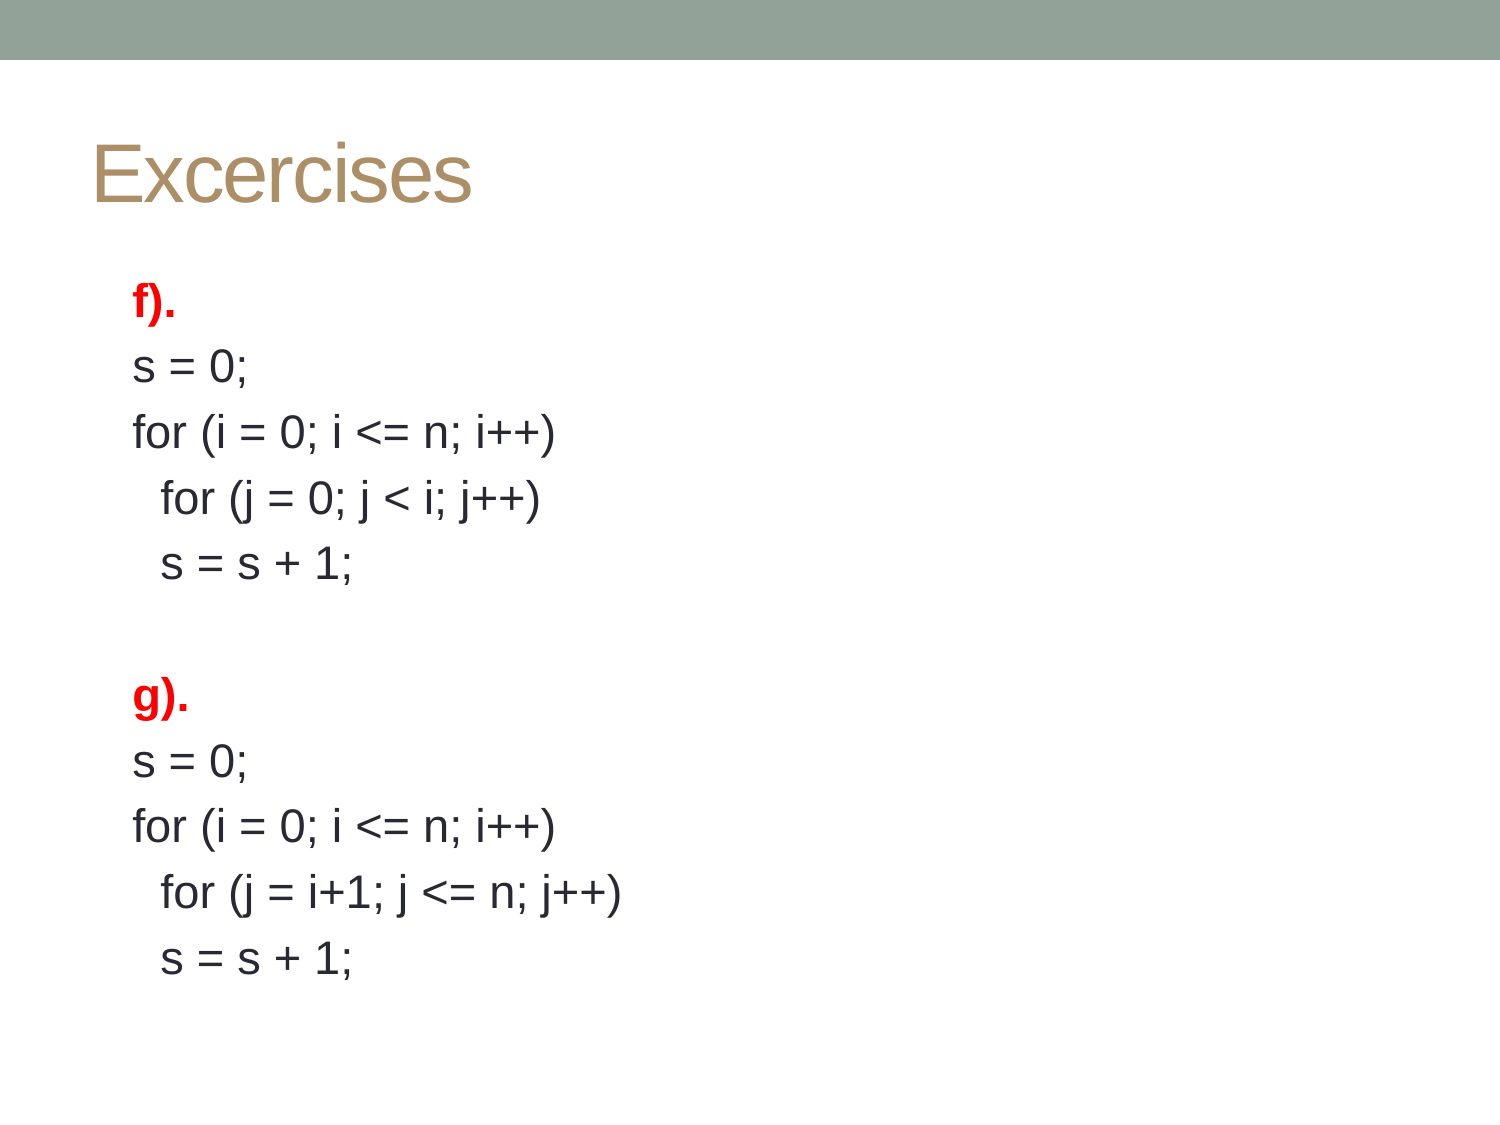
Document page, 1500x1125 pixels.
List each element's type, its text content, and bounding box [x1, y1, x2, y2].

list f). s = 0; for (i = 0; i <= n; i++) for (j = 0; j < i; j++) s = s + 1; g). s = 0; for (i = 0; i <= n; i++) for (j = i+1; j <= n; j++) s = s + 1; [75, 262, 1425, 1063]
title Excercises [75, 87, 1425, 250]
